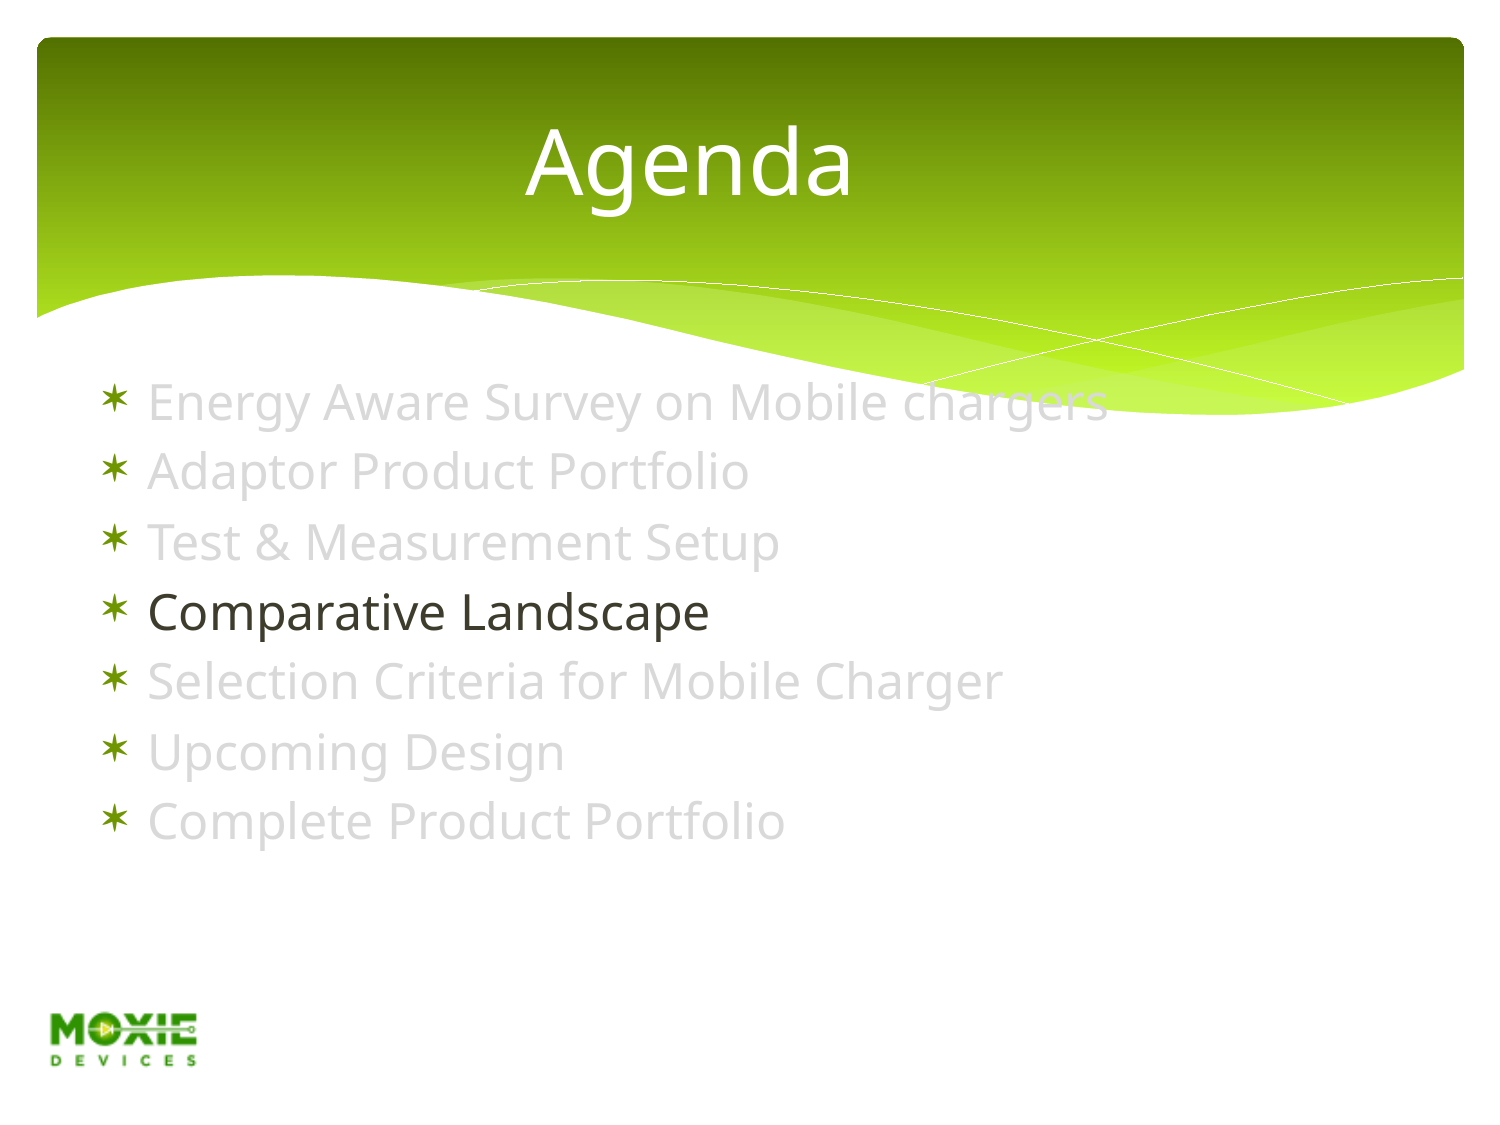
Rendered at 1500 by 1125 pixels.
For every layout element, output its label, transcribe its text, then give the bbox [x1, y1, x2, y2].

picture [0, 967, 249, 1122]
list Energy Aware Survey on Mobile chargers Adaptor Product Portfolio Test & Measurement Setup Comparative Landscape Selection Criteria for Mobile Charger Upcoming Design Complete Product Portfolio [87, 362, 1359, 1005]
title Agenda [75, 55, 1425, 261]
